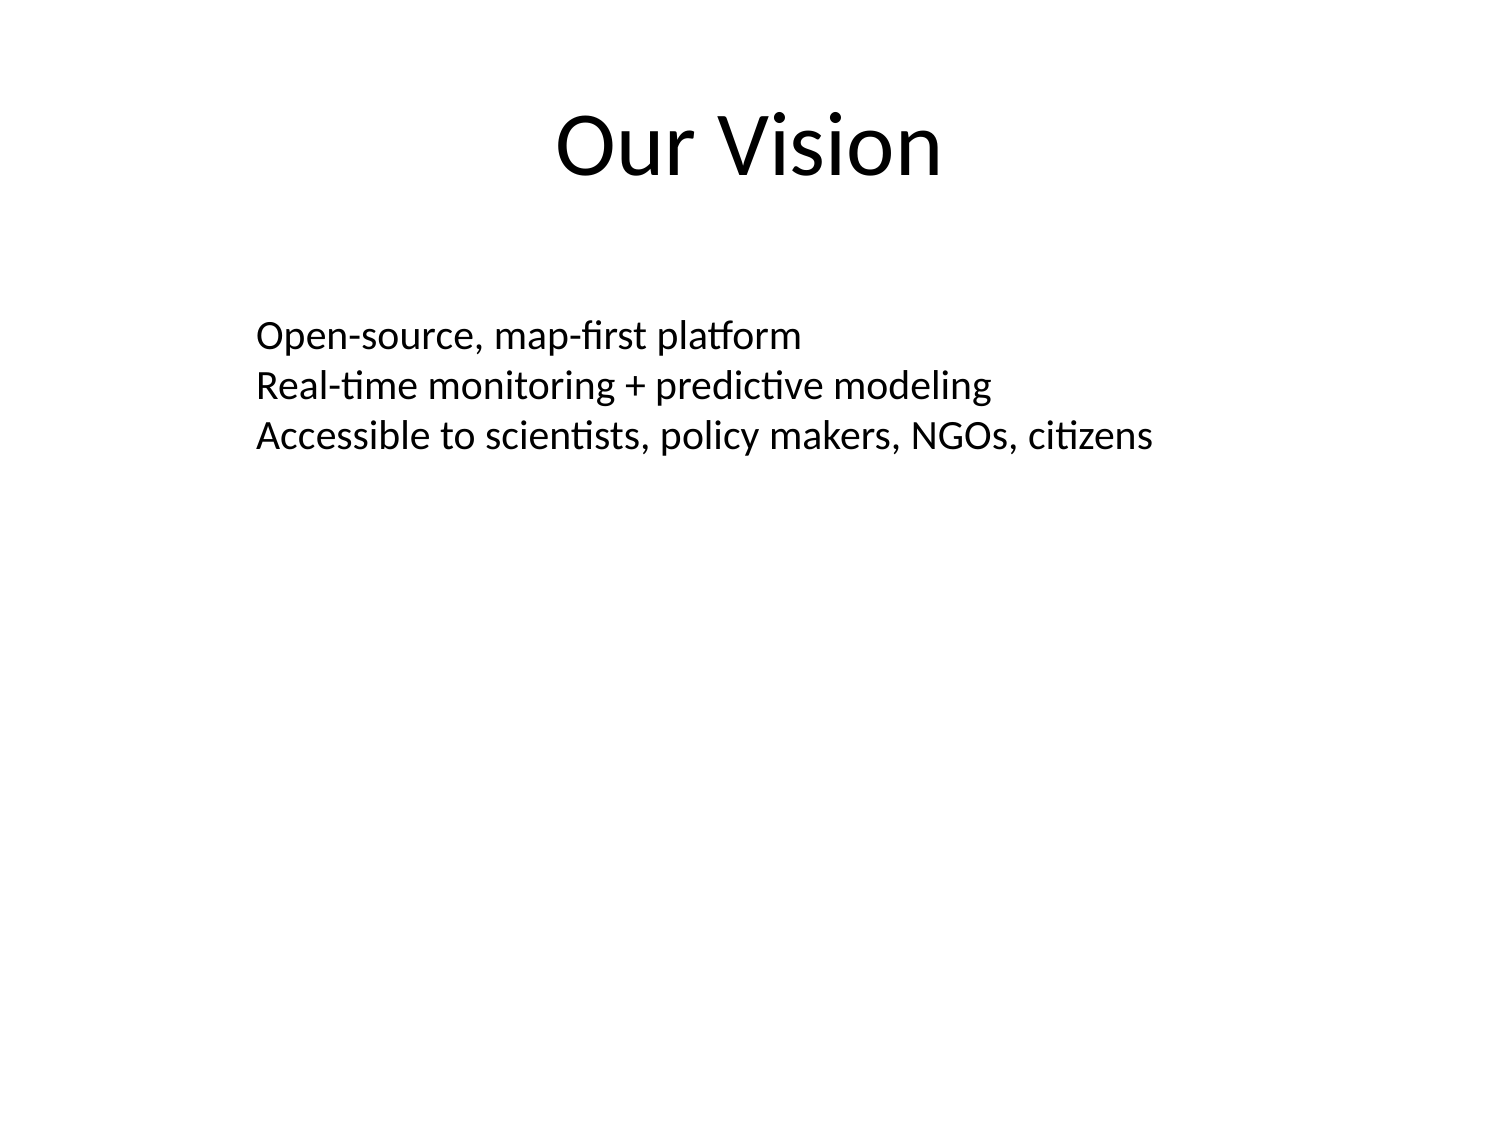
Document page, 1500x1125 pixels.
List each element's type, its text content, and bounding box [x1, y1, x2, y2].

title Our Vision [75, 45, 1425, 233]
text_box Open-source, map-first platform Real-time monitoring + predictive modeling Accessible to scientists, policy makers, NGOs, citizens [241, 254, 1169, 465]
